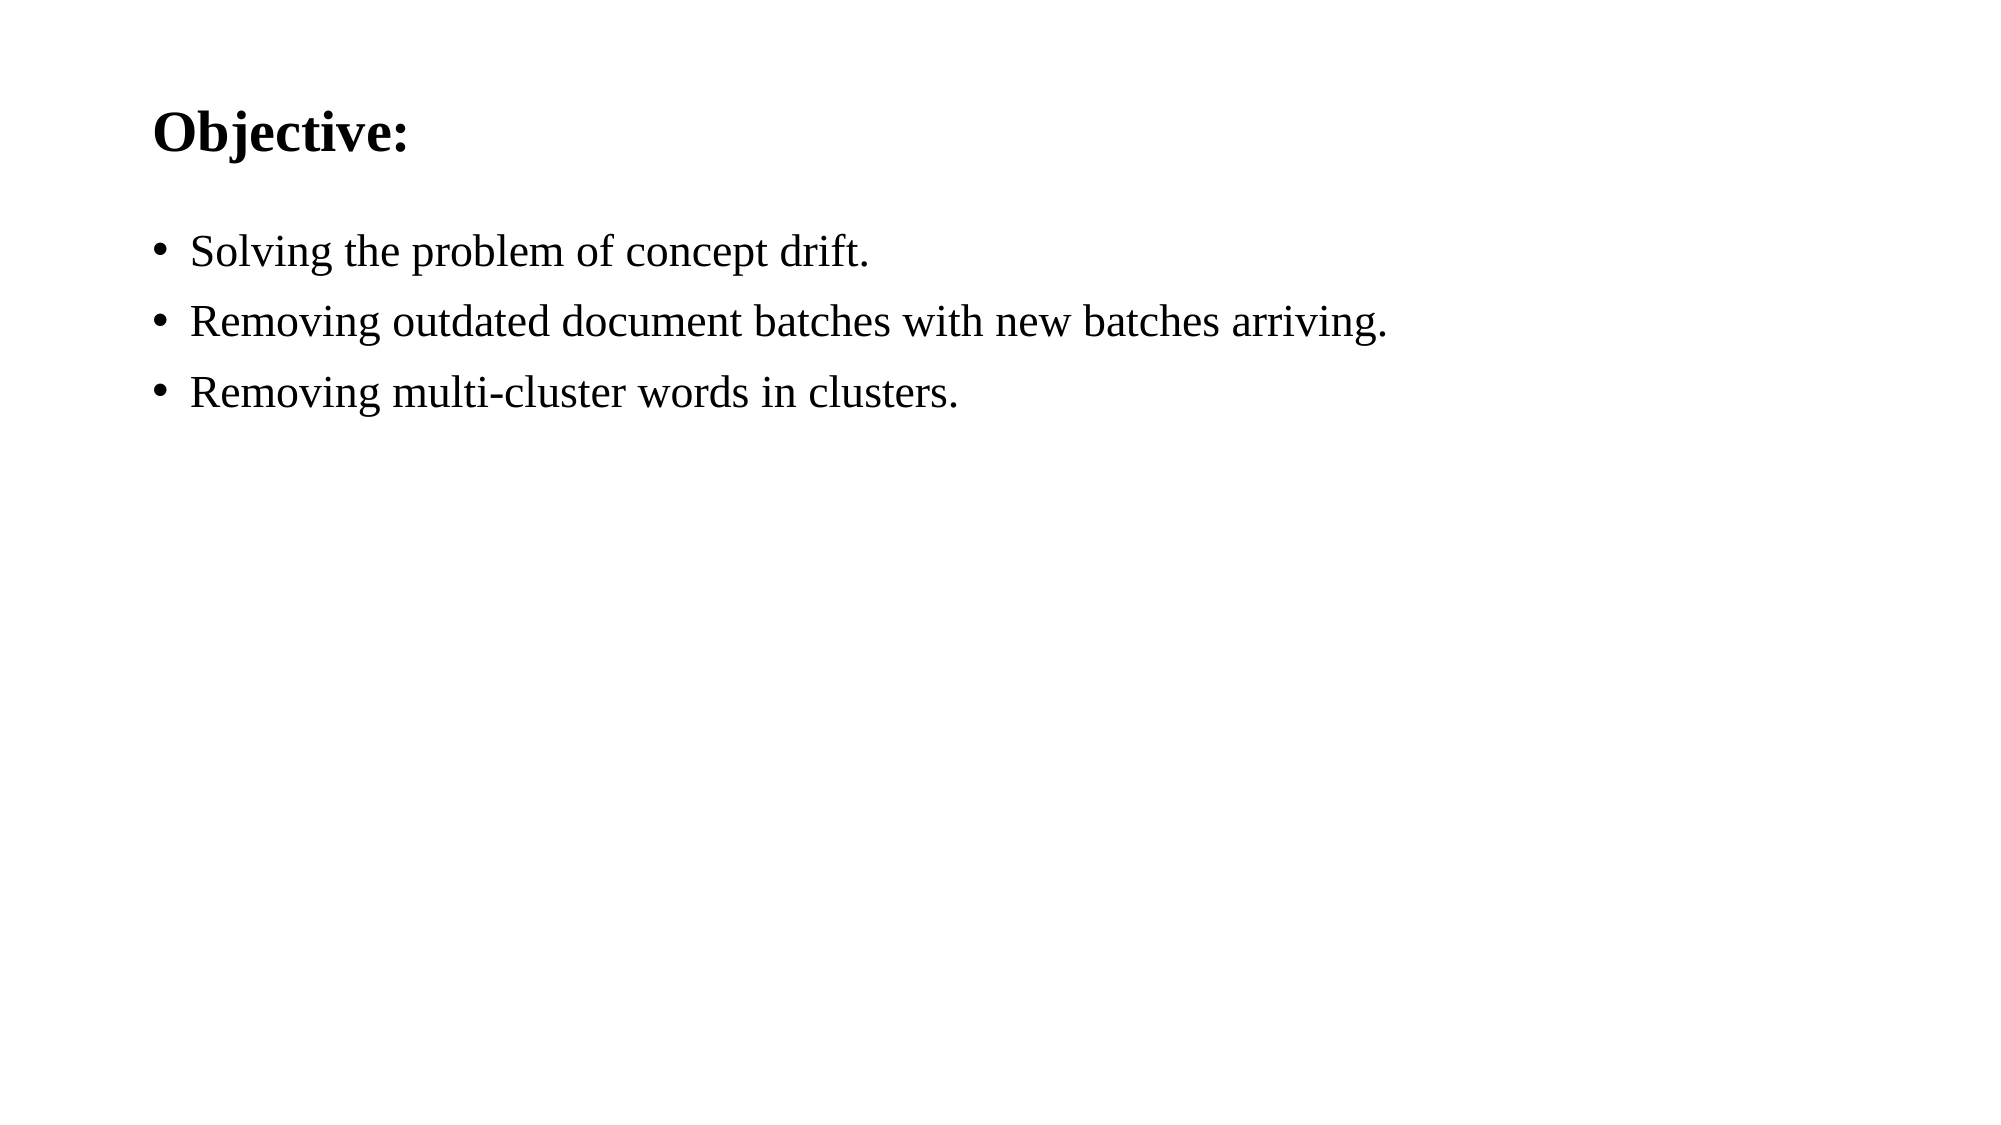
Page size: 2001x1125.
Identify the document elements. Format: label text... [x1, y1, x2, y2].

title Objective: [137, 59, 1863, 206]
list Solving the problem of concept drift. Removing outdated document batches with new batches arriving. Removing multi-cluster words in clusters. [137, 219, 1863, 1014]
